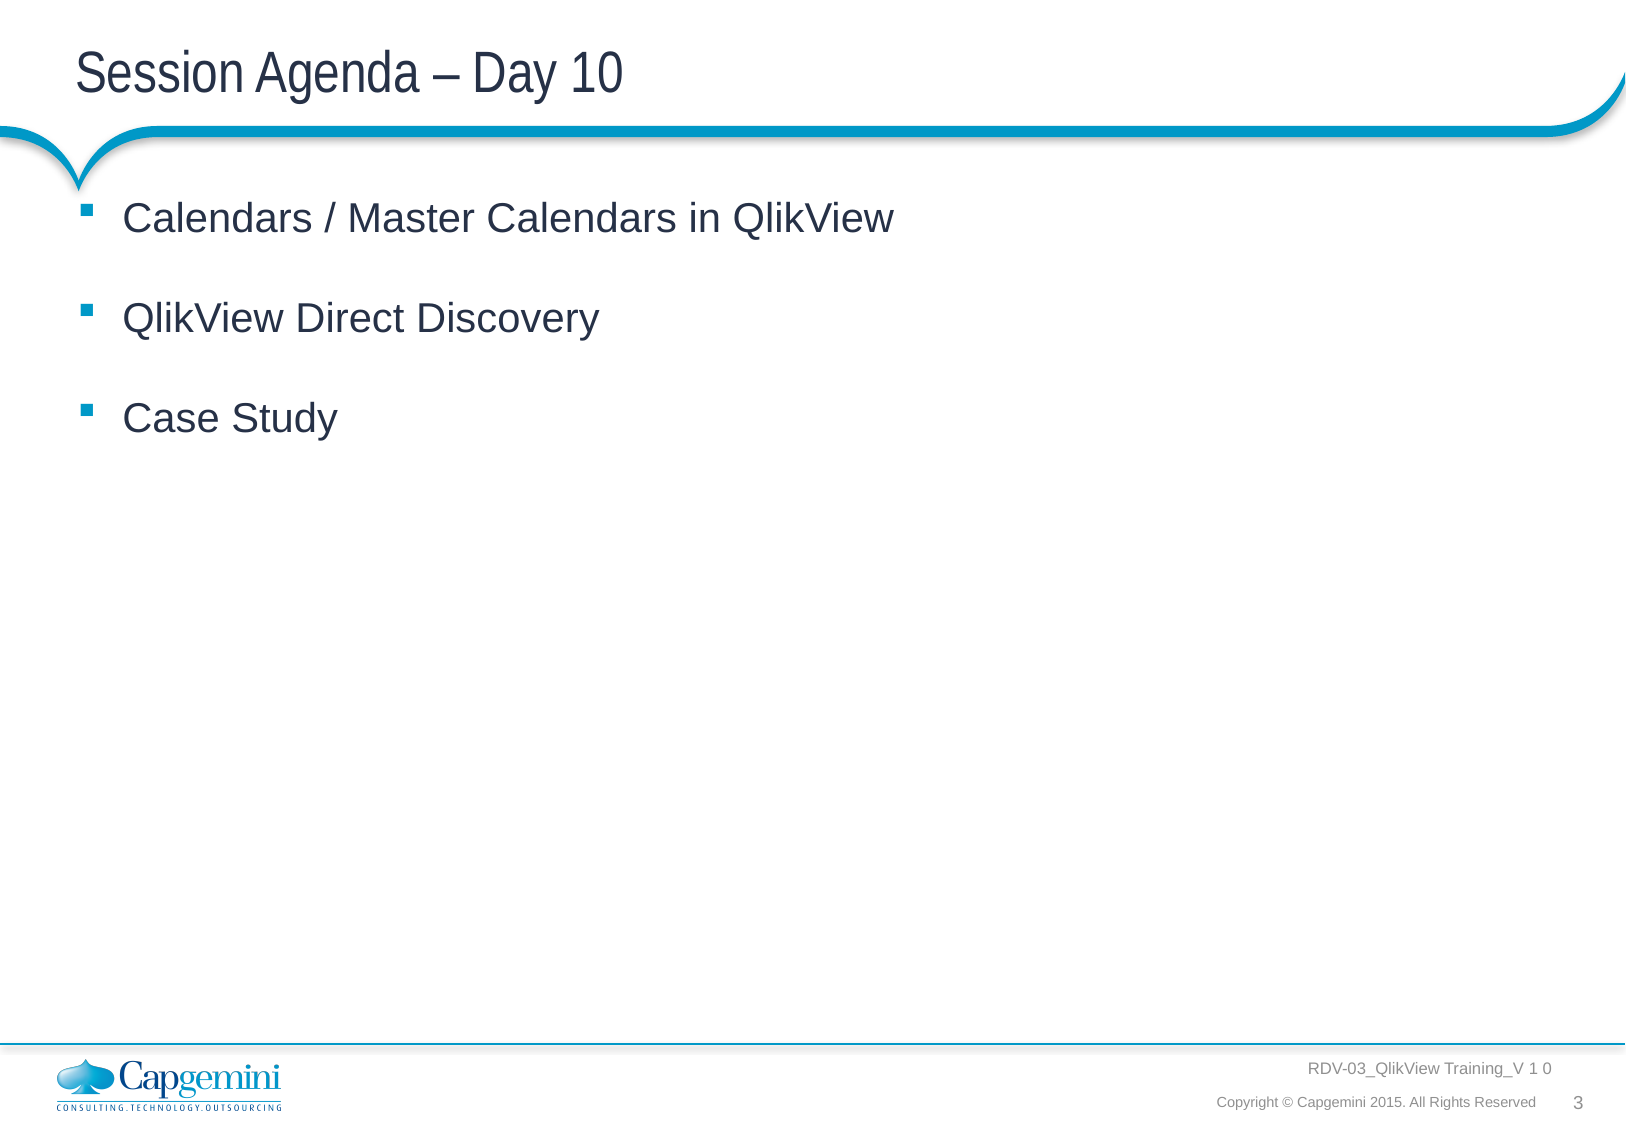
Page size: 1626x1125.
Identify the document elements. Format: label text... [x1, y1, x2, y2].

title Session Agenda – Day 10 [0, 0, 1625, 150]
picture [57, 1059, 281, 1111]
list Calendars / Master Calendars in QlikView QlikView Direct Discovery Case Study [62, 185, 1563, 1011]
